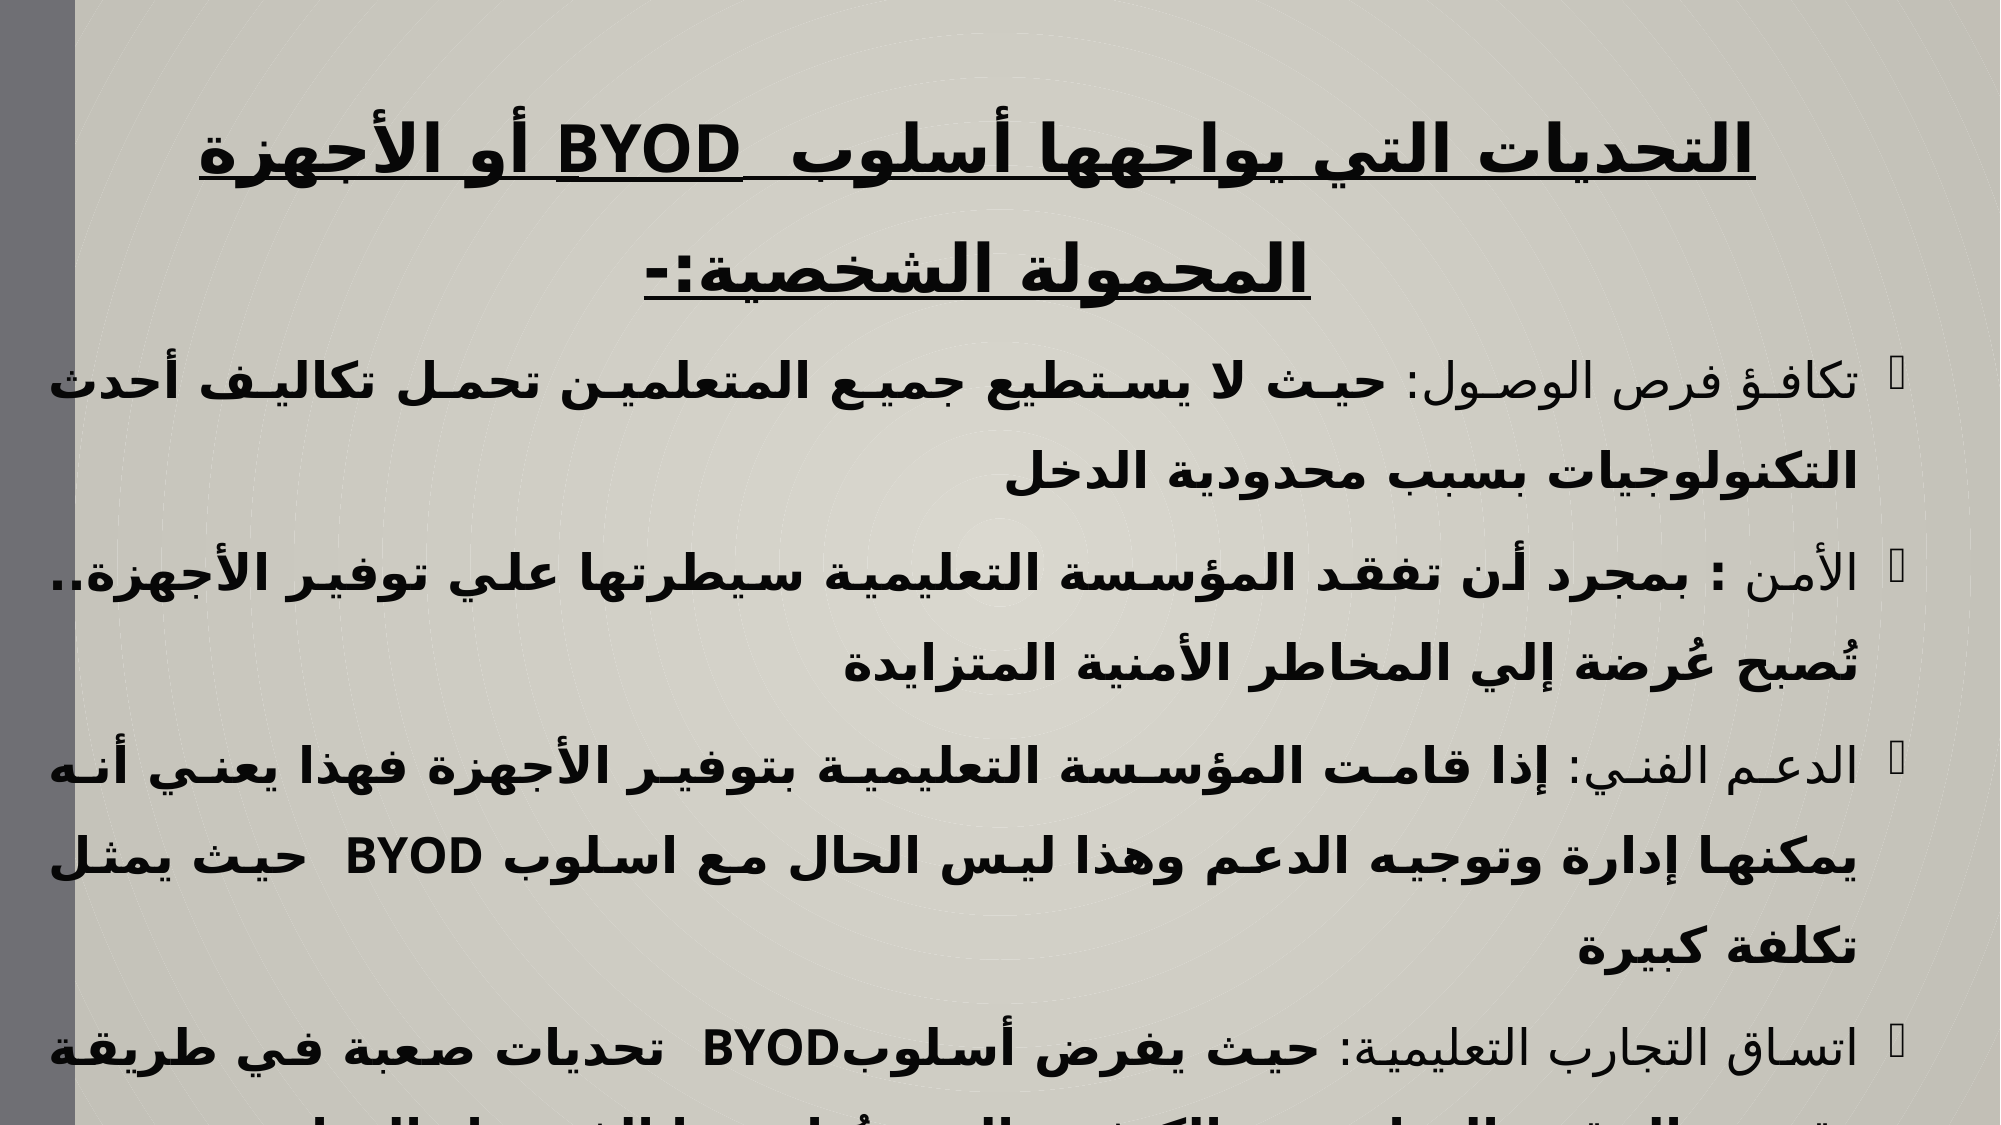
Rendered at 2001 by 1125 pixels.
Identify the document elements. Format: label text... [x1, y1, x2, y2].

text_box التحديات التي يواجهها أسلوب BYOD أو الأجهزة المحمولة الشخصية:- تكافؤ فرص الوصول: حيث لا يستطيع جميع المتعلمين تحمل تكاليف أحدث التكنولوجيات بسبب محدودية الدخل الأمن : بمجرد أن تفقد المؤسسة التعليمية سيطرتها علي توفير الأجهزة.. تُصبح عُرضة إلي المخاطر الأمنية المتزايدة الدعم الفني: إذا قامت المؤسسة التعليمية بتوفير الأجهزة فهذا يعني أنه يمكنها إدارة وتوجيه الدعم وهذا ليس الحال مع اسلوب BYOD حيث يمثل تكلفة كبيرة اتساق التجارب التعليمية: حيث يفرض أسلوبBYOD تحديات صعبة في طريقة تقديم المقرر الدراسي والكيفية التي تُدار بها الفصول الدراسية وتتم الاستعانة بأعضاء هيئة التدريس لاشتراط إيقاف تشغيل الأجهزة اثناء الدروس ويواجه البعض صعوبه في التكيف مع هذا [33, 58, 1922, 1105]
